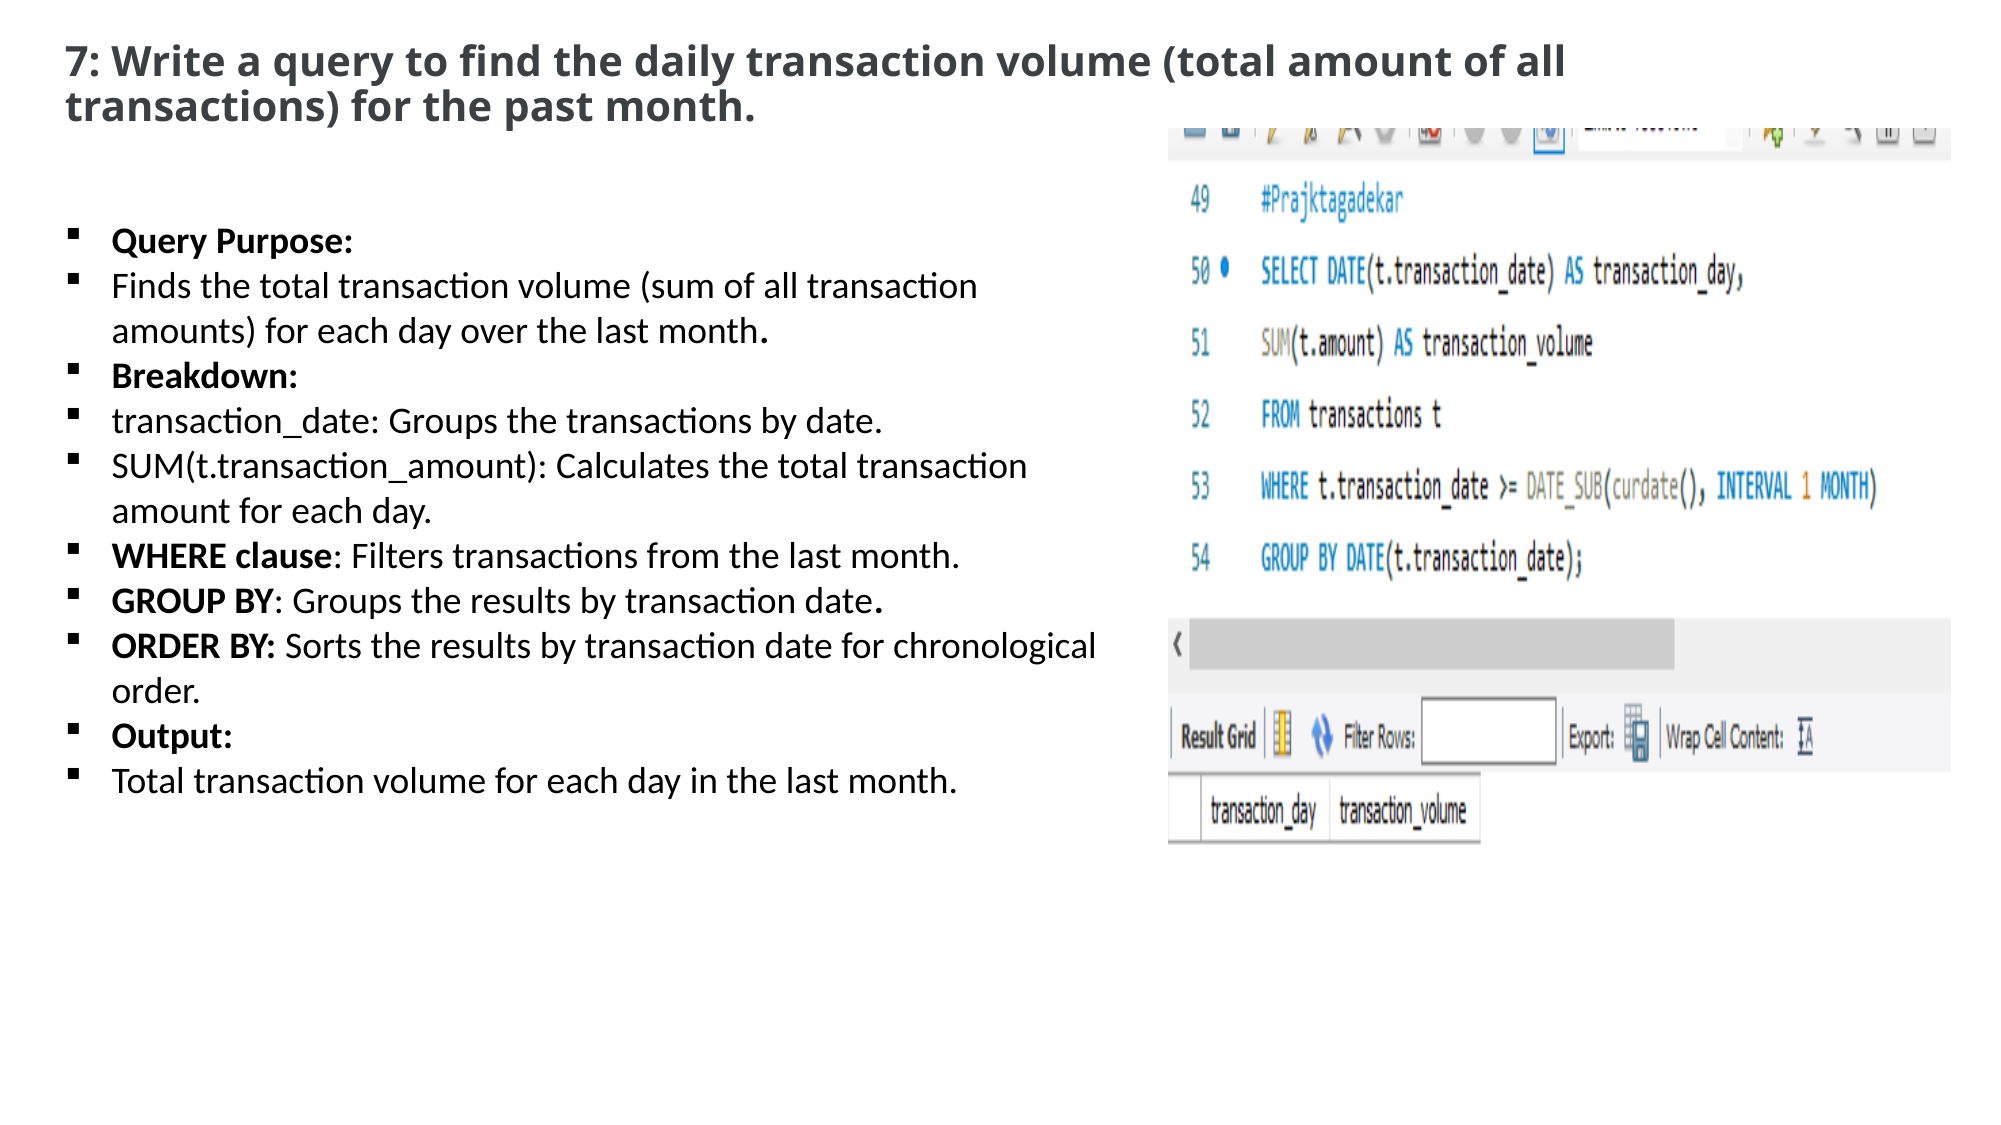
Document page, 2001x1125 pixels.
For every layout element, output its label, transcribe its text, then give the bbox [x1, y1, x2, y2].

picture [1168, 128, 1951, 1078]
title 7: Write a query to find the daily transaction volume (total amount of all transactions) for the past month. [49, 29, 1775, 141]
list Query Purpose: Finds the total transaction volume (sum of all transaction amounts) for each day over the last month. Breakdown: transaction_date: Groups the transactions by date. SUM(t.transaction_amount): Calculates the total transaction amount for each day. WHERE clause: Filters transactions from the last month. GROUP BY: Groups the results by transaction date. ORDER BY: Sorts the results by transaction date for chronological order. Output: Total transaction volume for each day in the last month. [49, 205, 1138, 858]
